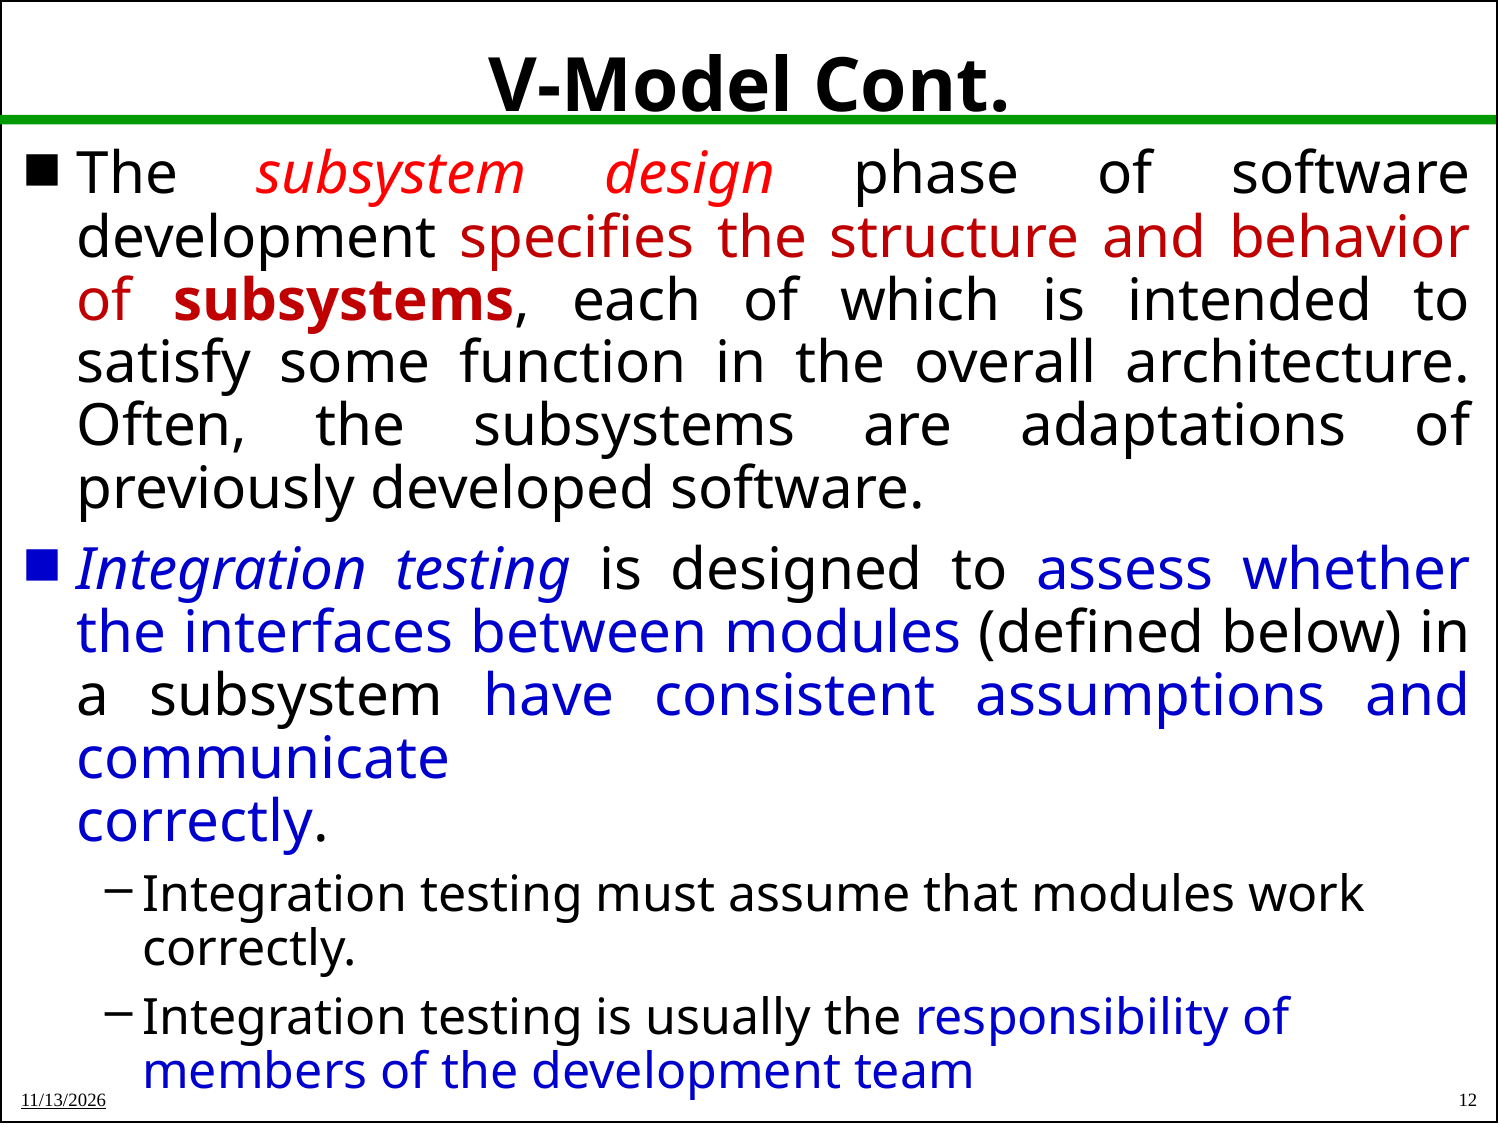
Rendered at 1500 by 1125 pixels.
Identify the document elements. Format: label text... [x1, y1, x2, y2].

list The subsystem design phase of software development specifies the structure and behavior of subsystems, each of which is intended to satisfy some function in the overall architecture. Often, the subsystems are adaptations of previously developed software. Integration testing is designed to assess whether the interfaces between modules (defined below) in a subsystem have consistent assumptions and communicate correctly. Integration testing must assume that modules work correctly. Integration testing is usually the responsibility of members of the development team [14, 136, 1486, 1077]
slide_number 29-May-21 [5, 1077, 637, 1119]
slide_number 12 [1179, 1074, 1493, 1119]
title V-Model Cont. [7, 15, 1493, 159]
